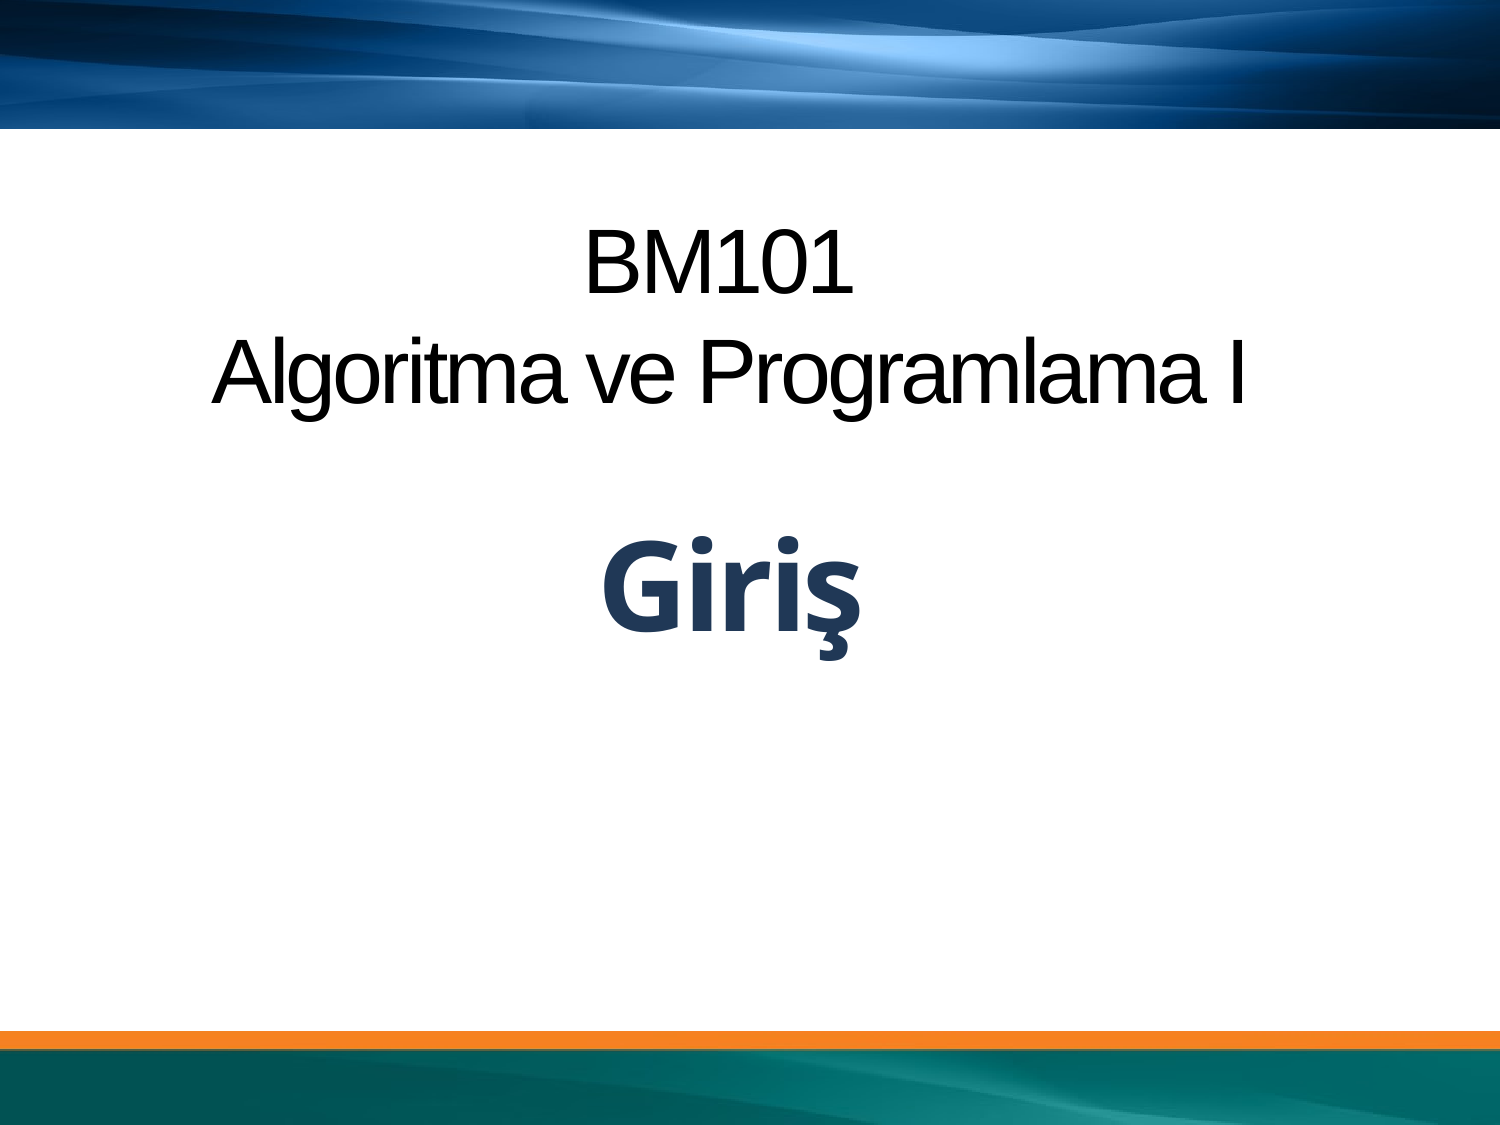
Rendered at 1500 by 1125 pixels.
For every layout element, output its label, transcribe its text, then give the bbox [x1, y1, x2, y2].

picture [0, 1031, 1500, 1125]
list BM101 Algoritma ve Programlama I Giriş [62, 200, 1400, 840]
text_box [0, 0, 1500, 129]
